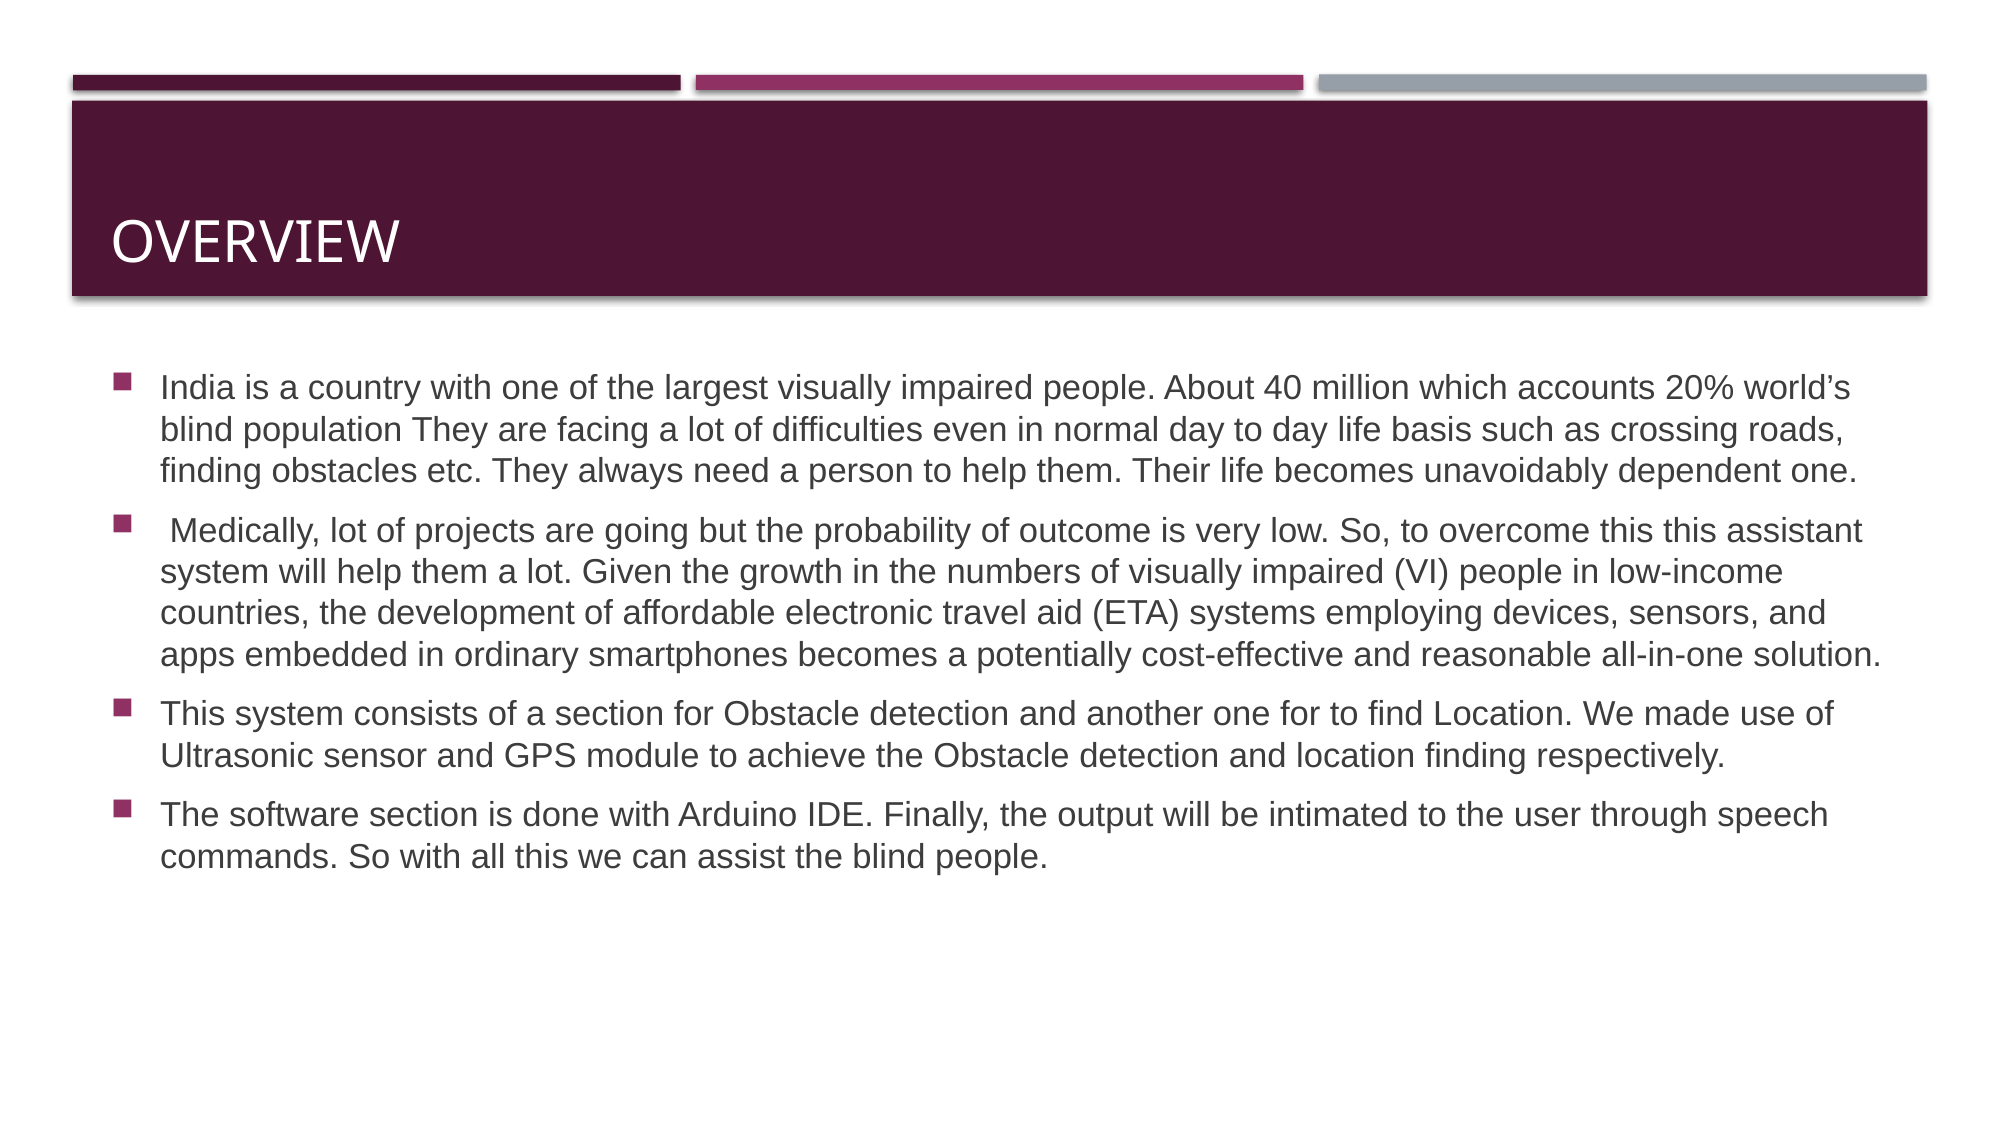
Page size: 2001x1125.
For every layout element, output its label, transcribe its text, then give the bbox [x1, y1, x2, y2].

title Overview [95, 115, 1905, 282]
list India is a country with one of the largest visually impaired people. About 40 million which accounts 20% world’s blind population They are facing a lot of difficulties even in normal day to day life basis such as crossing roads, finding obstacles etc. They always need a person to help them. Their life becomes unavoidably dependent one. Medically, lot of projects are going but the probability of outcome is very low. So, to overcome this this assistant system will help them a lot. Given the growth in the numbers of visually impaired (VI) people in low-income countries, the development of affordable electronic travel aid (ETA) systems employing devices, sensors, and apps embedded in ordinary smartphones becomes a potentially cost-effective and reasonable all-in-one solution. This system consists of a section for Obstacle detection and another one for to find Location. We made use of Ultrasonic sensor and GPS module to achieve the Obstacle detection and location finding respectively. The software section is done with Arduino IDE. Finally, the output will be intimated to the user through speech commands. So with all this we can assist the blind people. [95, 357, 1905, 962]
